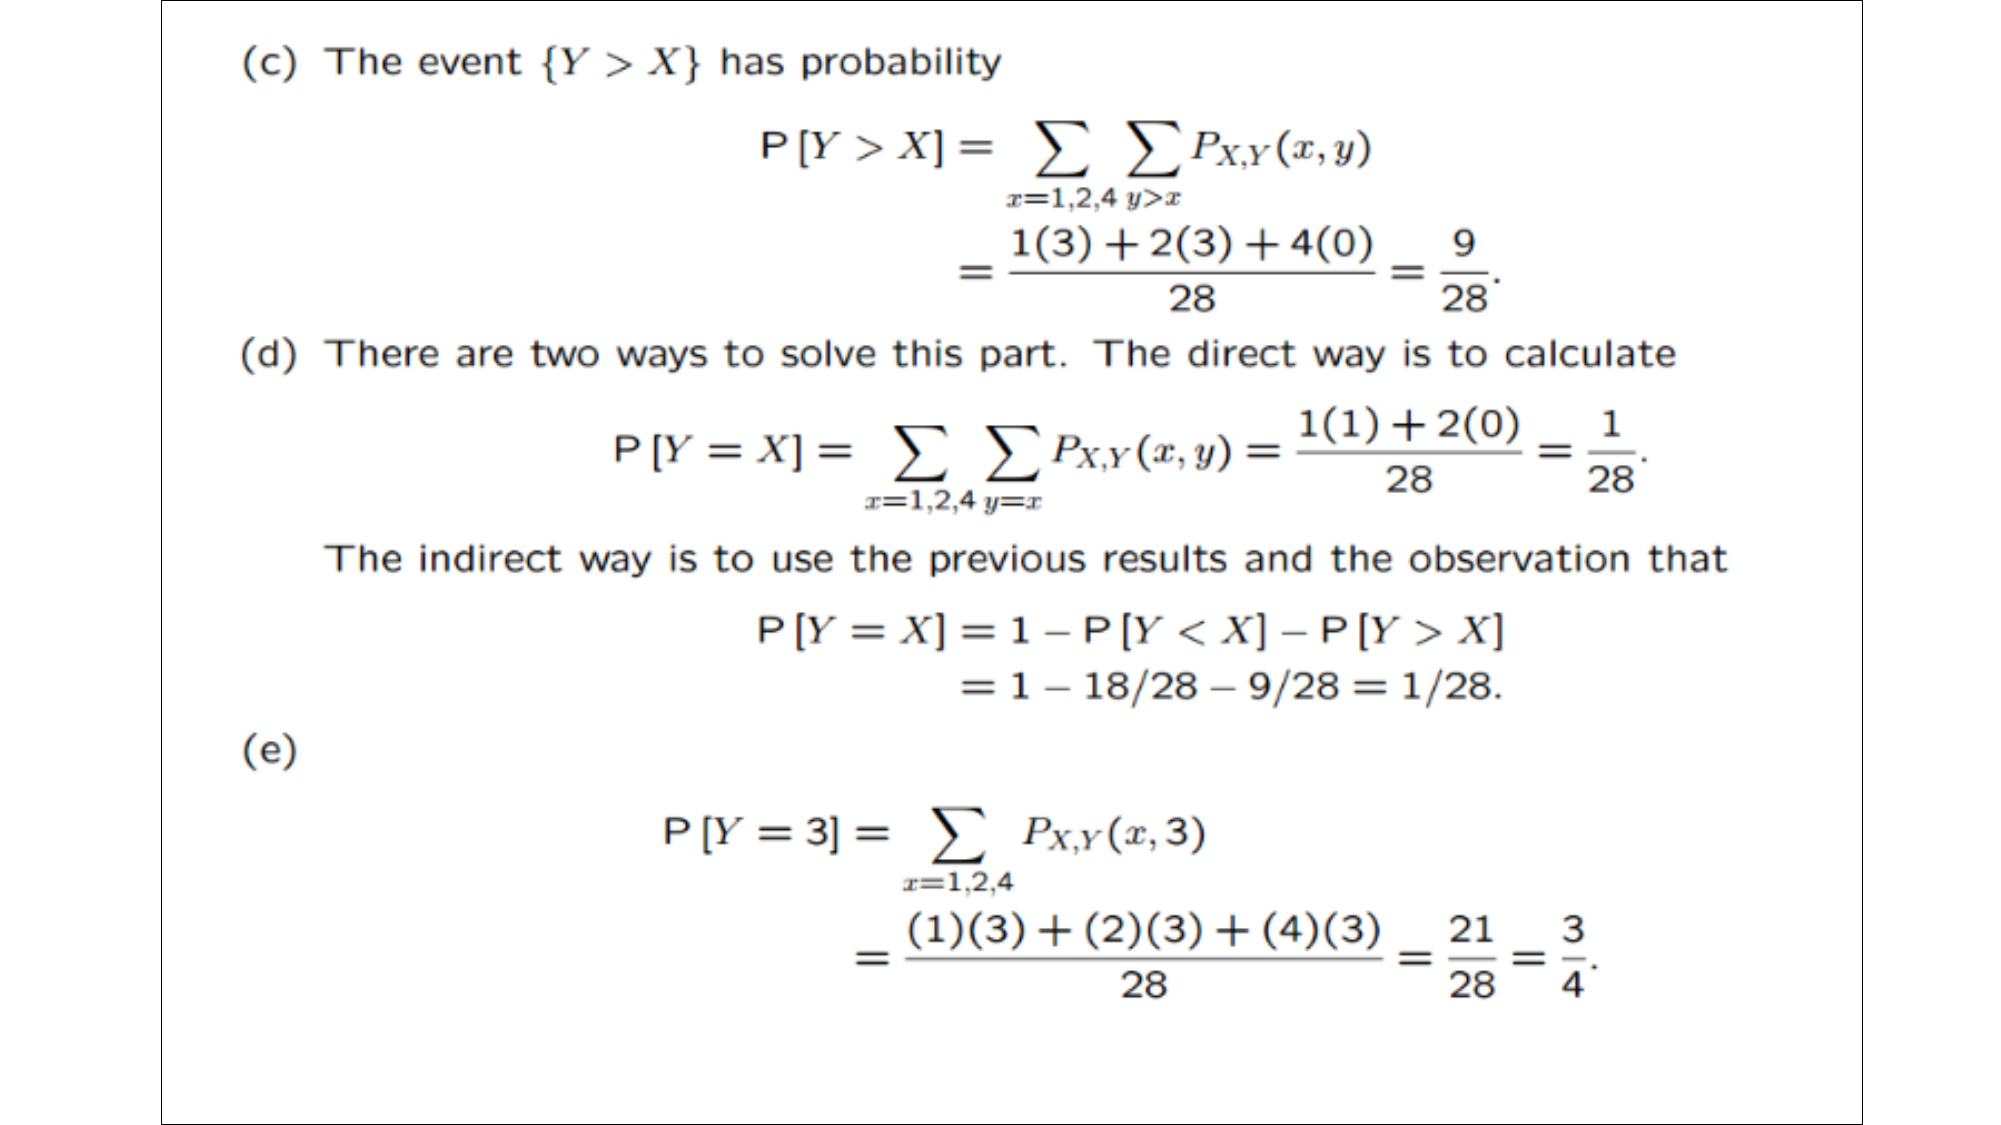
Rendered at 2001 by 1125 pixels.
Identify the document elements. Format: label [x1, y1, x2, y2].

picture [161, 0, 1863, 1125]
